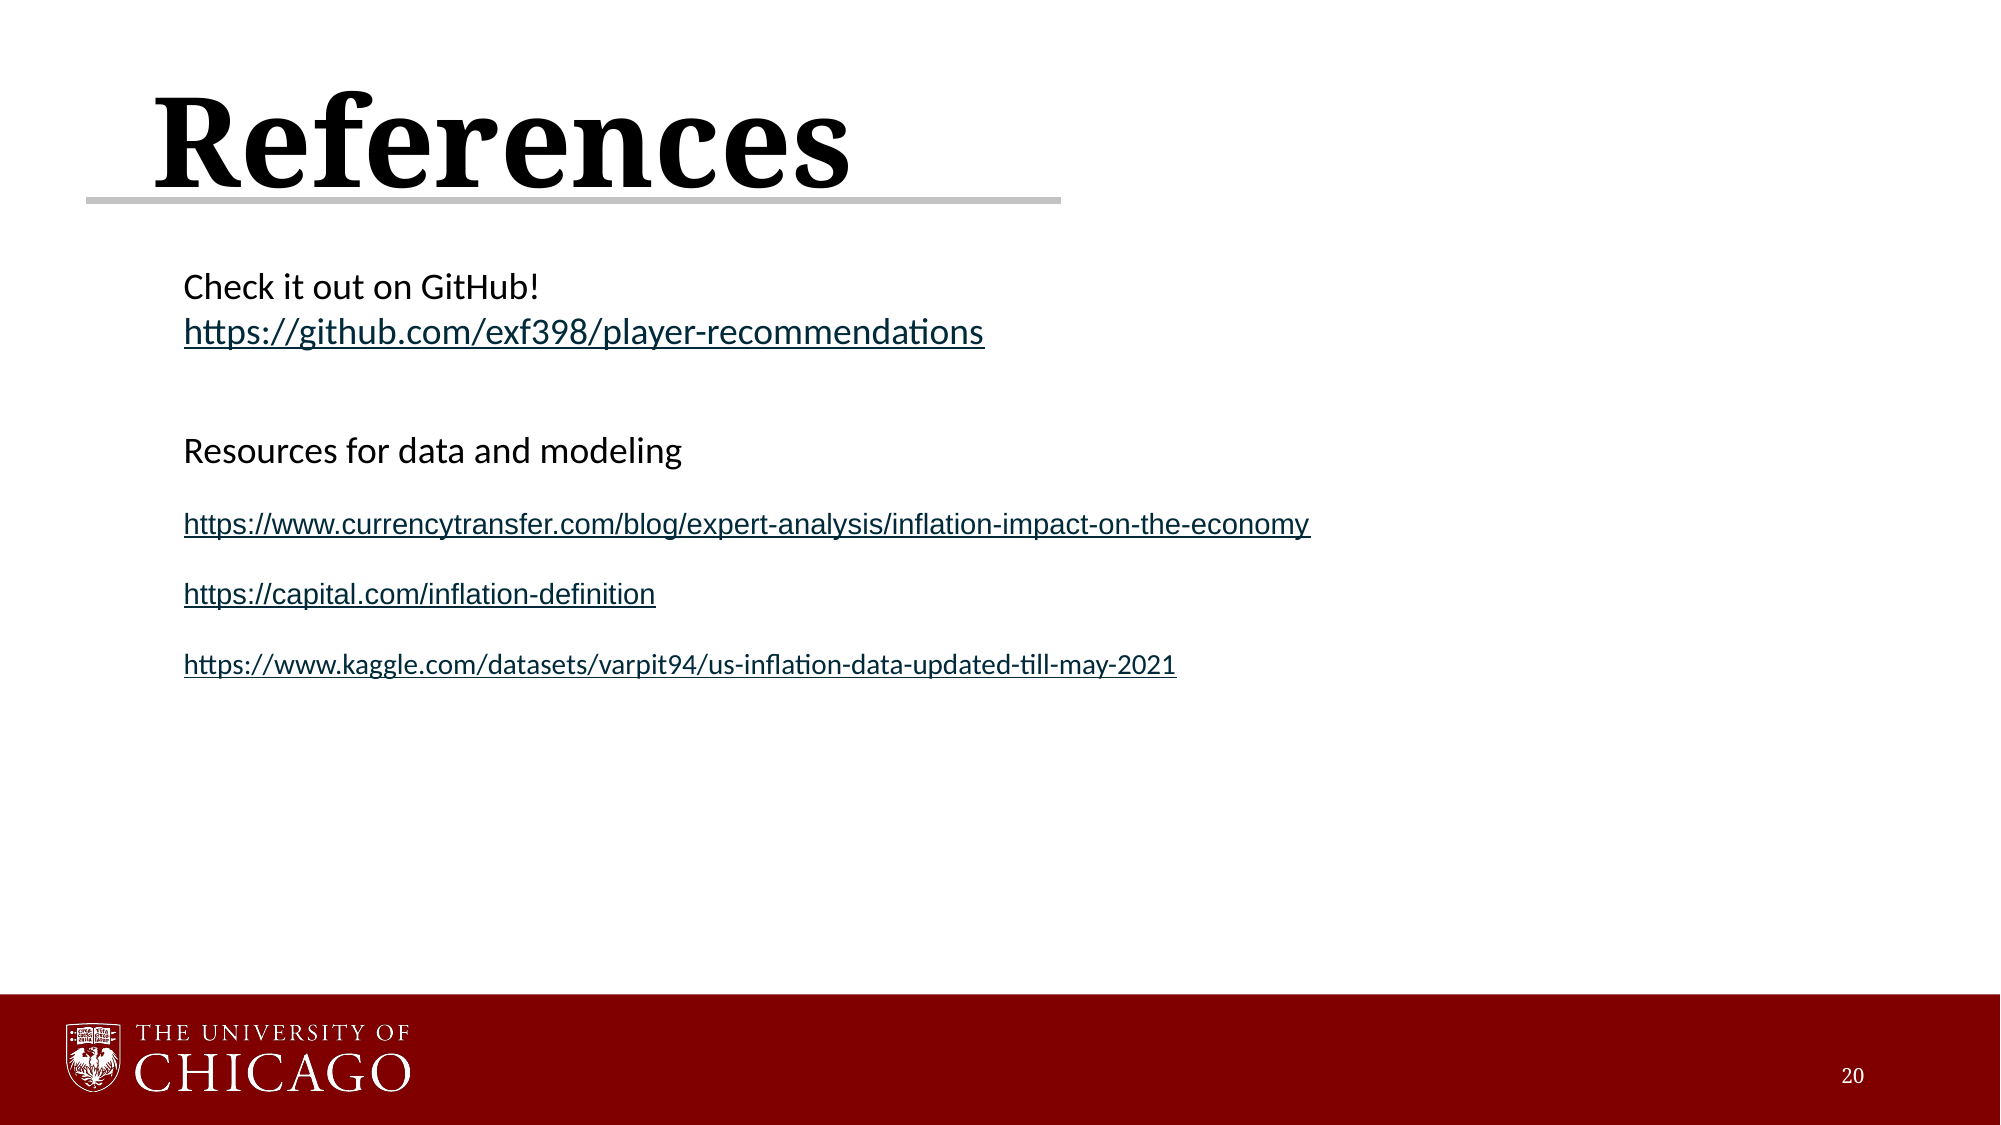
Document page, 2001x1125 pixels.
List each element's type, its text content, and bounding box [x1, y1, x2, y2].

slide_number 20 [1412, 1046, 1880, 1107]
text_box Check it out on GitHub! https://github.com/exf398/player-recommendations [168, 254, 1674, 405]
picture [66, 1023, 410, 1092]
title References [137, 54, 1038, 197]
text_box Resources for data and modeling https://www.currencytransfer.com/blog/expert-analysis/inflation-impact-on-the-economy https://capital.com/inflation-definition https://www.kaggle.com/datasets/varpit94/us-inflation-data-updated-till-may-2021 [168, 418, 1674, 758]
